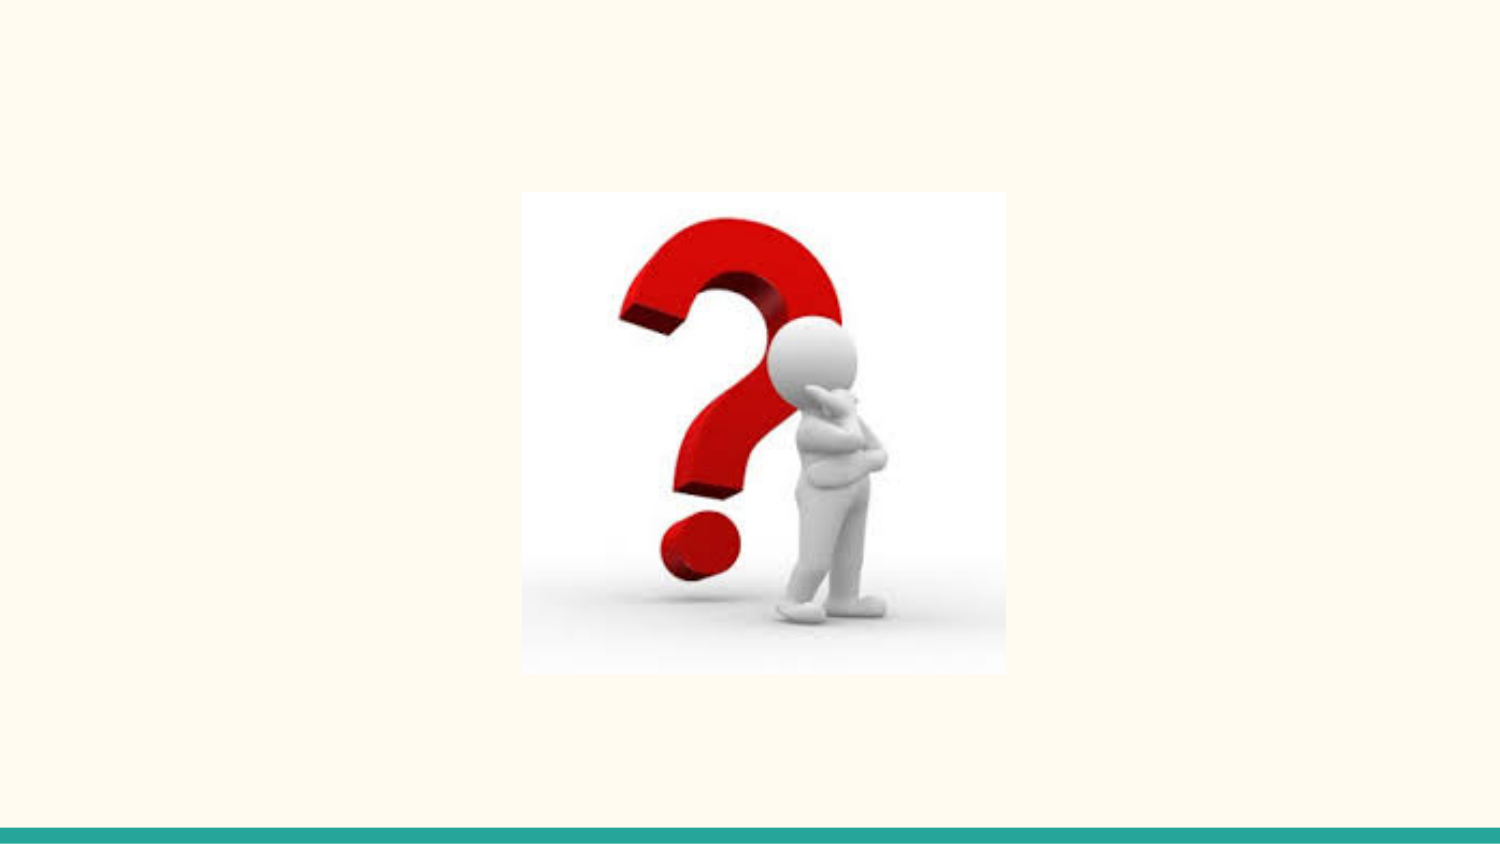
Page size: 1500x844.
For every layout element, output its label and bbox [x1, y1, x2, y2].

picture [521, 191, 1007, 674]
